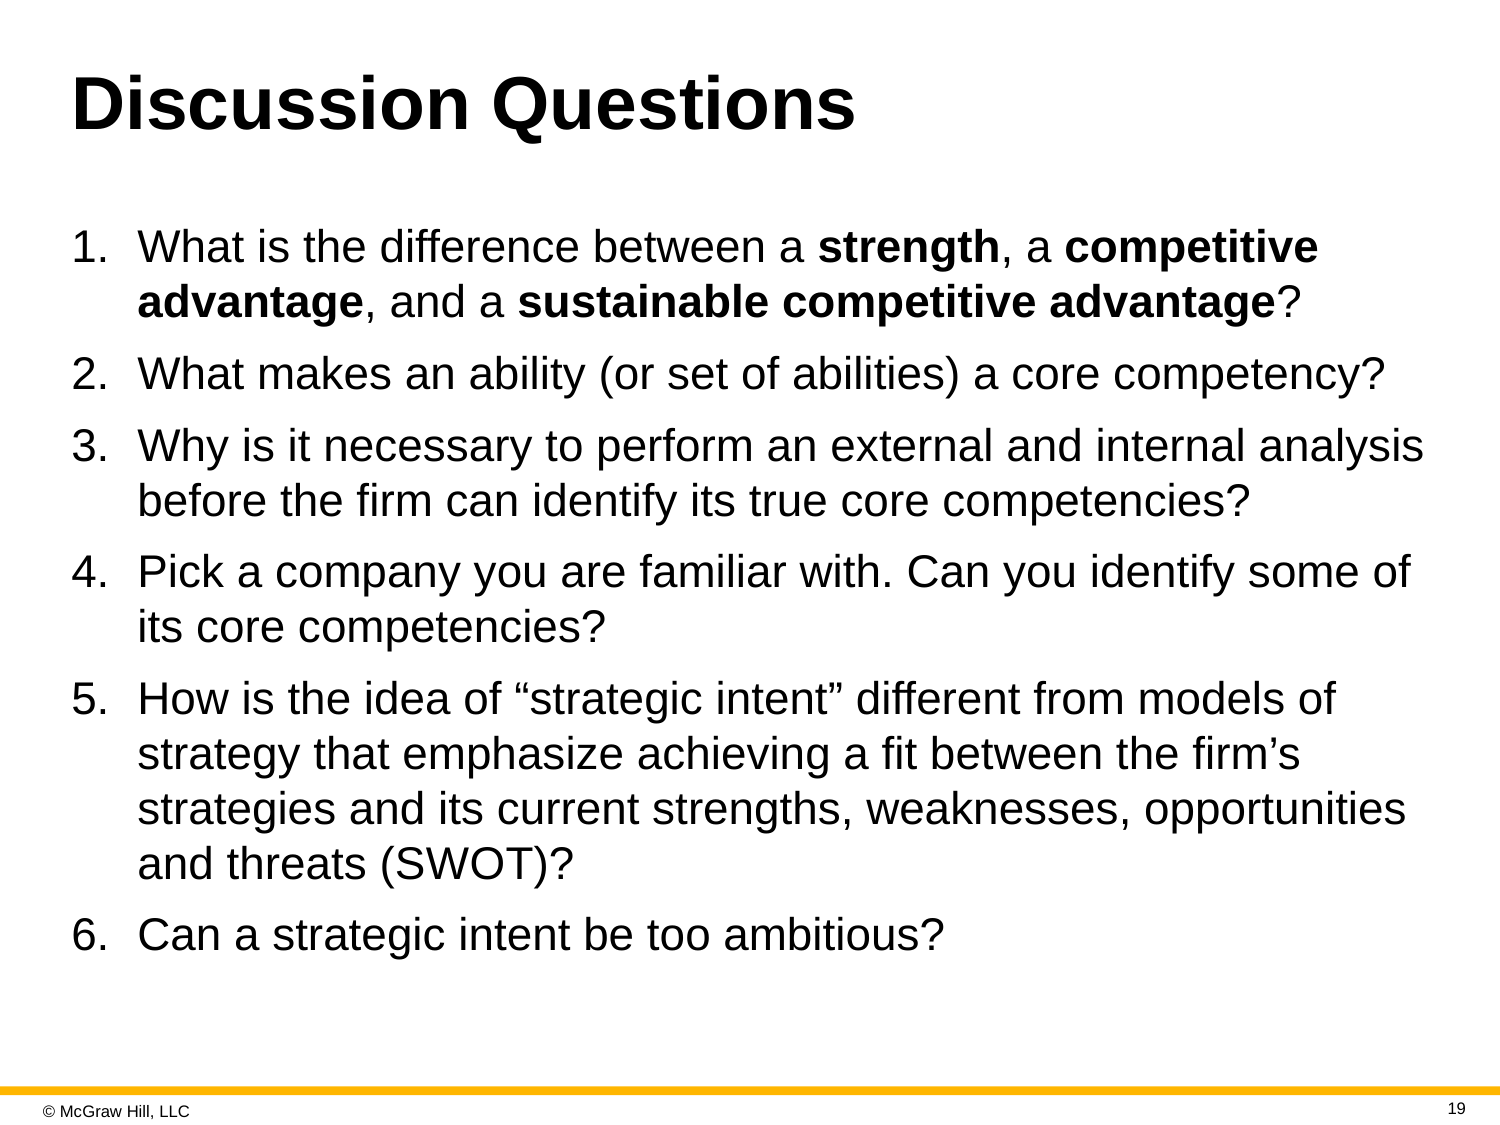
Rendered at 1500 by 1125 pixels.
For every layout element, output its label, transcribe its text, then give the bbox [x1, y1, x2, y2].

list What is the difference between a strength, a competitive advantage, and a sustainable competitive advantage? What makes an ability (or set of abilities) a core competency? Why is it necessary to perform an external and internal analysis before the firm can identify its true core competencies? Pick a company you are familiar with. Can you identify some of its core competencies? How is the idea of “strategic intent” different from models of strategy that emphasize achieving a fit between the firm’s strategies and its current strengths, weaknesses, opportunities and threats (S W O T)? Can a strategic intent be too ambitious? [56, 209, 1444, 1069]
slide_number 19 [1415, 1094, 1474, 1122]
title Discussion Questions [56, 38, 1444, 173]
